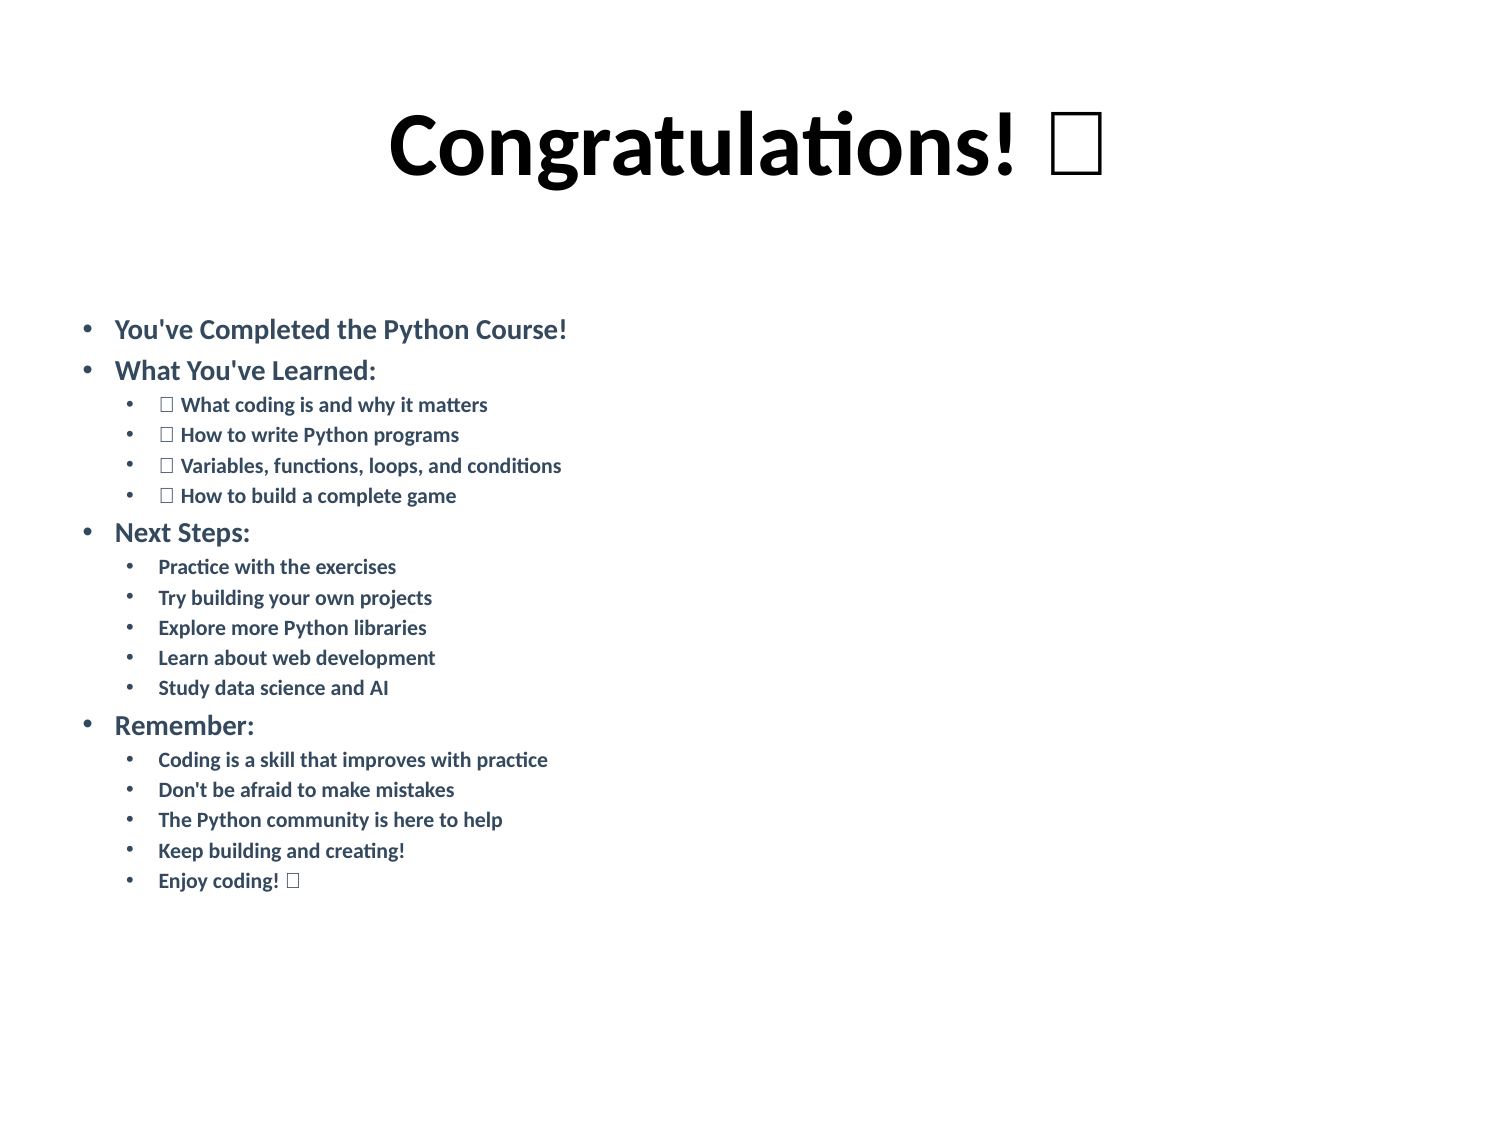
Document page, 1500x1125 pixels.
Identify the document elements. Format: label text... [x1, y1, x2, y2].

list You've Completed the Python Course! What You've Learned: ✅ What coding is and why it matters ✅ How to write Python programs ✅ Variables, functions, loops, and conditions ✅ How to build a complete game Next Steps: Practice with the exercises Try building your own projects Explore more Python libraries Learn about web development Study data science and AI Remember: Coding is a skill that improves with practice Don't be afraid to make mistakes The Python community is here to help Keep building and creating! Enjoy coding! 🌟 [74, 261, 1426, 1006]
title Congratulations! 🎉 [74, 44, 1426, 234]
